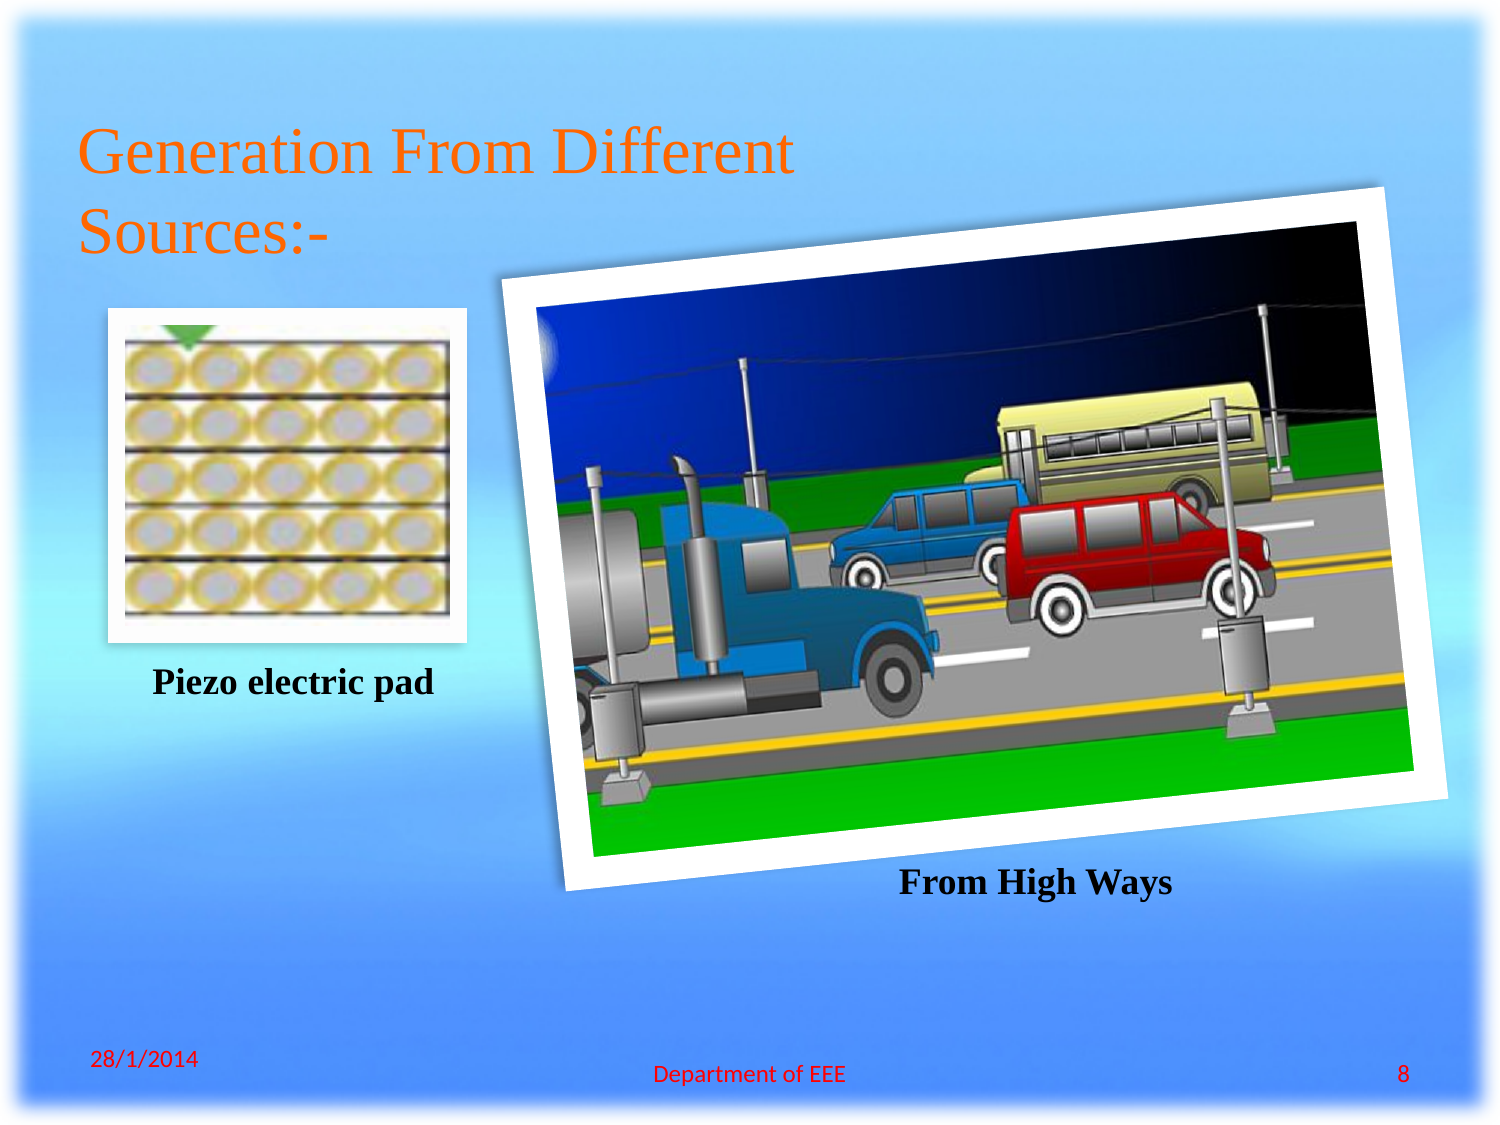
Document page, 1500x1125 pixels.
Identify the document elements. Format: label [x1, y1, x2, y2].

picture [0, 0, 1500, 1125]
text_box [124, 262, 1388, 913]
